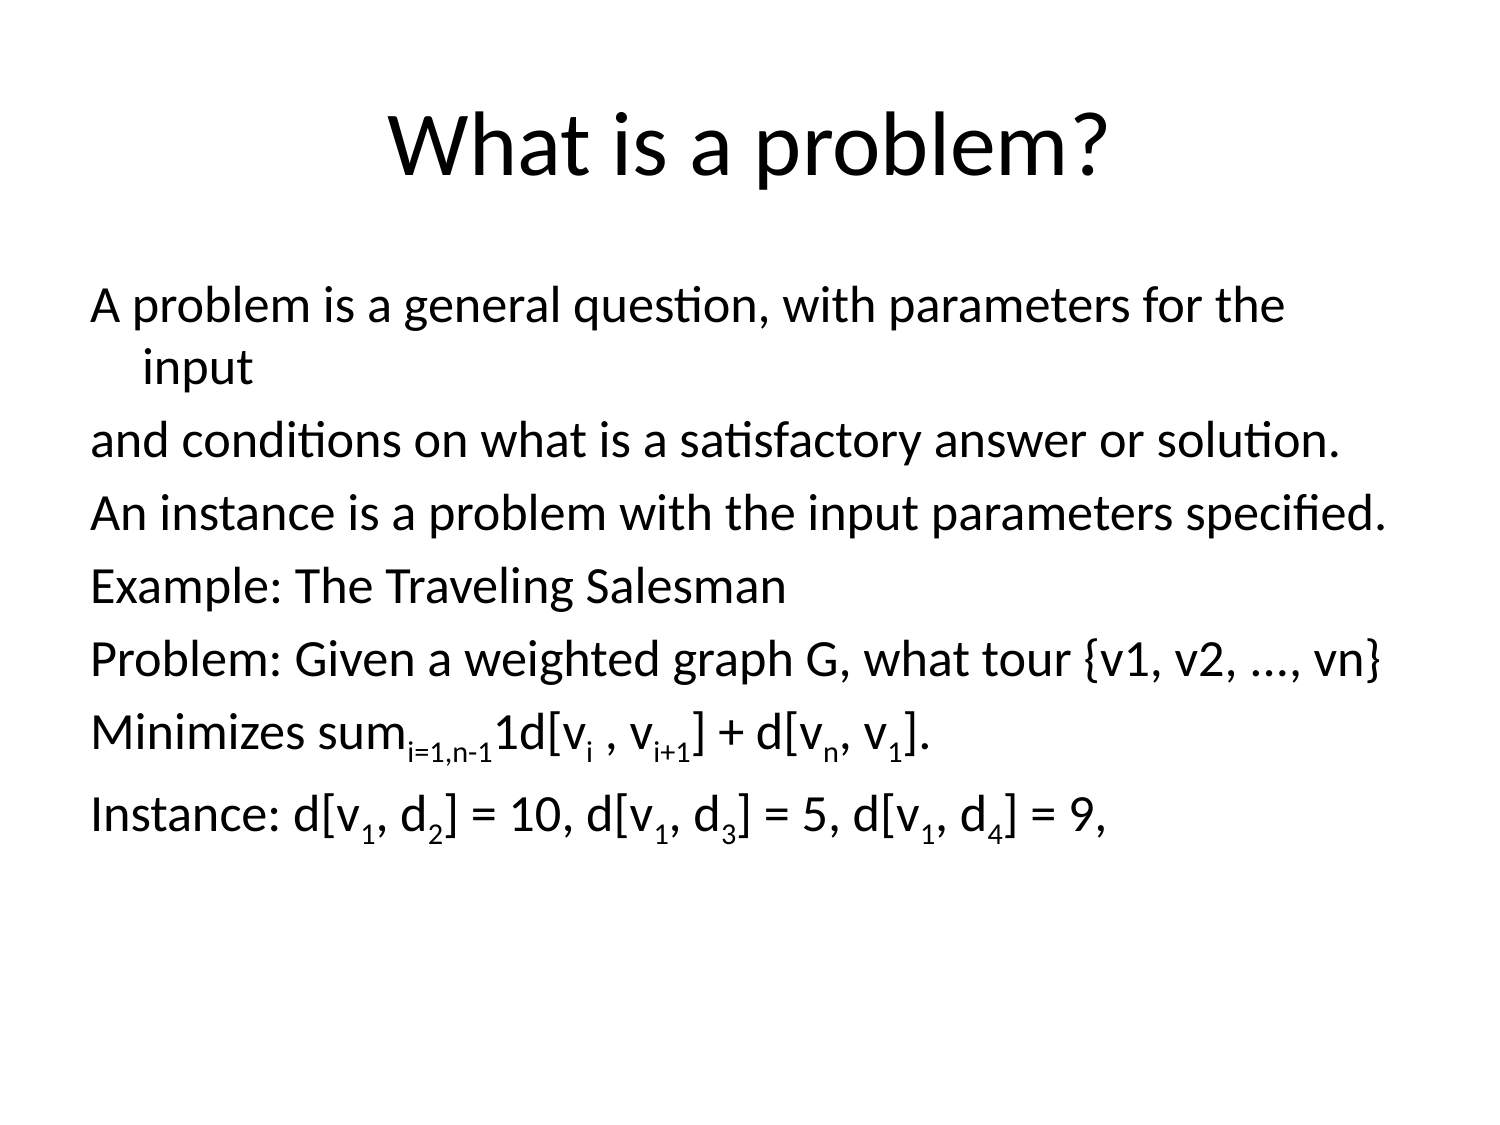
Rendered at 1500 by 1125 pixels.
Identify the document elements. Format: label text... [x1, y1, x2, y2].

title What is a problem? [75, 45, 1425, 233]
list A problem is a general question, with parameters for the input and conditions on what is a satisfactory answer or solution. An instance is a problem with the input parameters speciﬁed. Example: The Traveling Salesman Problem: Given a weighted graph G, what tour {v1, v2, ..., vn} Minimizes sumi=1,n-11d[vi , vi+1] + d[vn, v1]. Instance: d[v1, d2] = 10, d[v1, d3] = 5, d[v1, d4] = 9, [75, 262, 1425, 1005]
